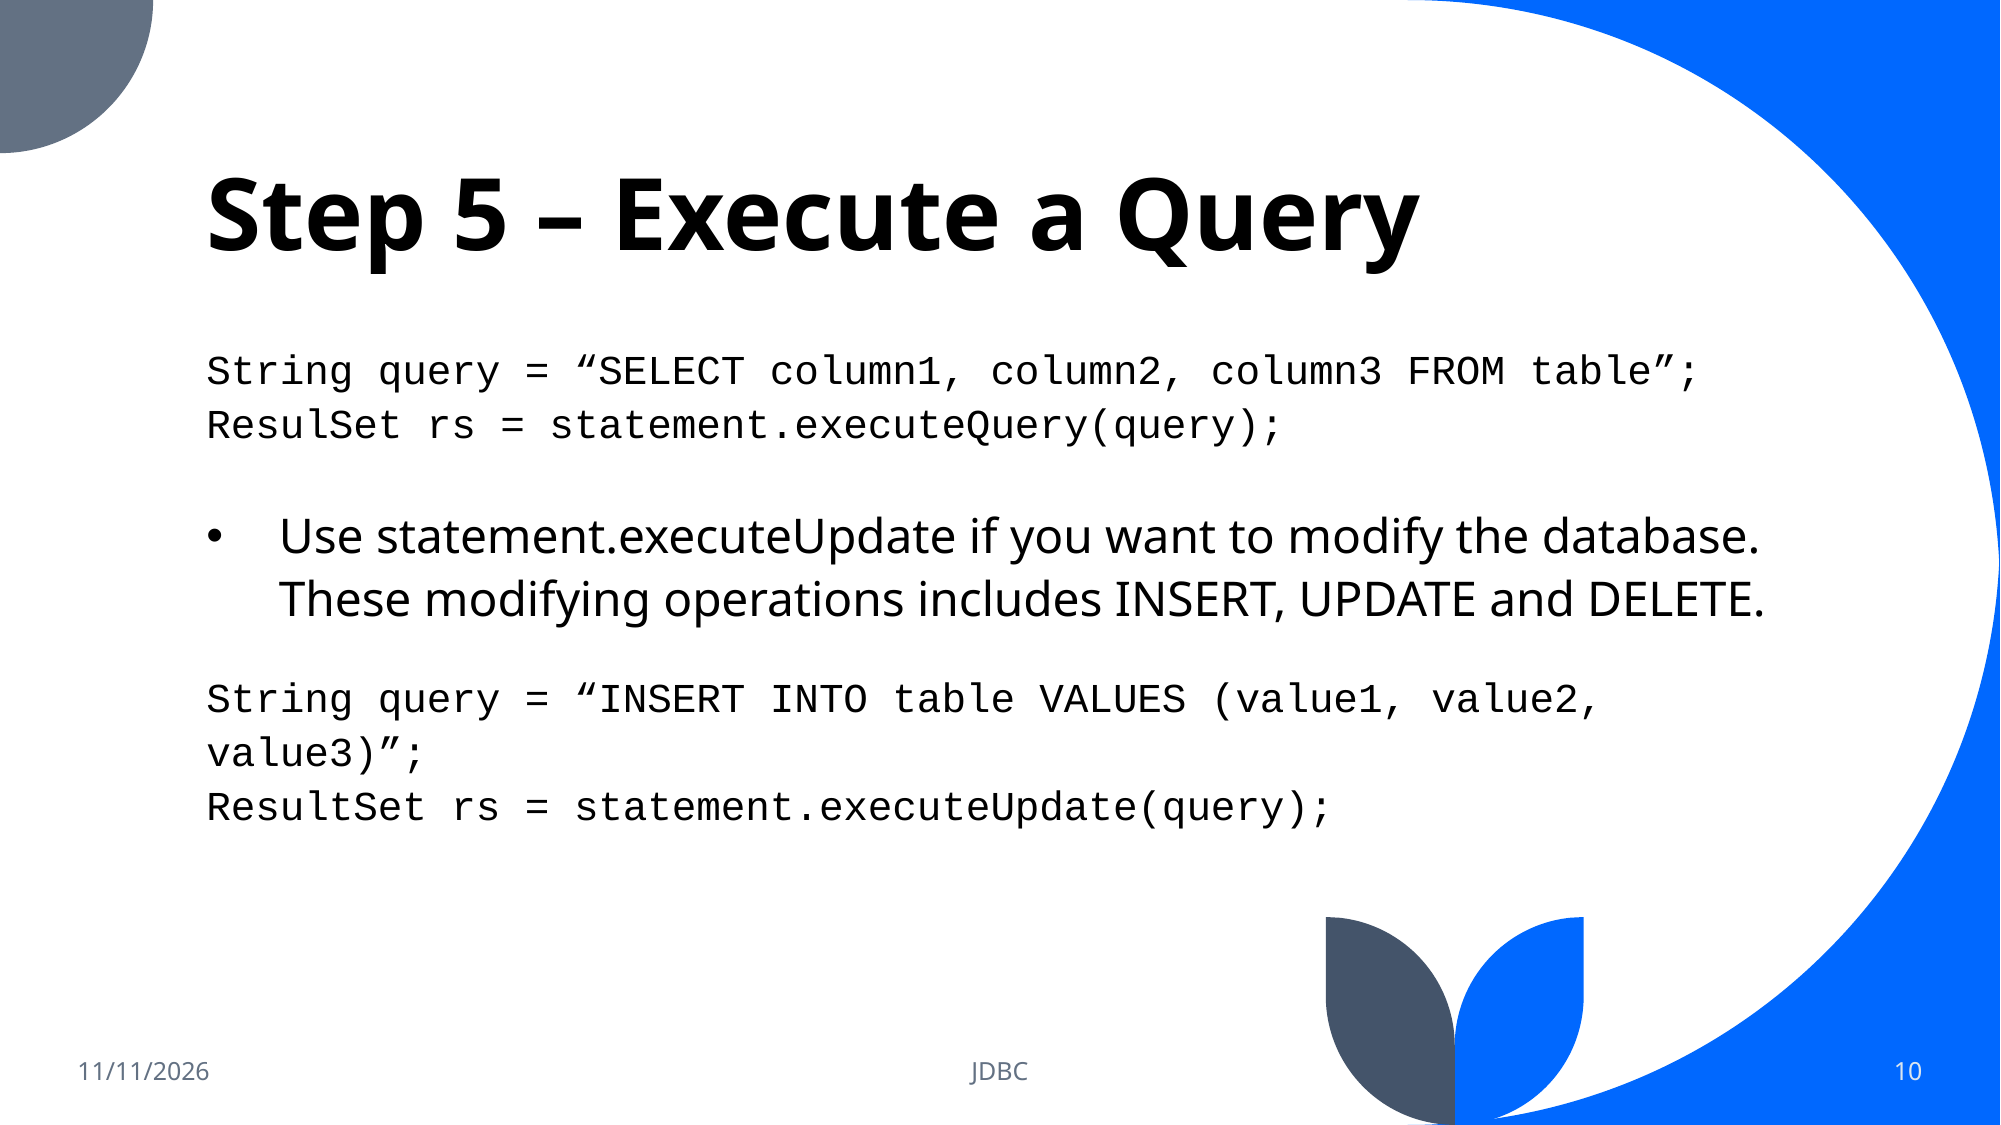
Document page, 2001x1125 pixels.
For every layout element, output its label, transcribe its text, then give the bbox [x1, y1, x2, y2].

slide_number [62, 1042, 513, 1103]
title Step 5 – Execute a Query [191, 62, 1796, 280]
footer JDBC [662, 1042, 1338, 1103]
slide_number 10 [1665, 1042, 1938, 1103]
list String query = “SELECT column1, column2, column3 FROM table”; ResulSet rs = statement.executeQuery(query); Use statement.executeUpdate if you want to modify the database. These modifying operations includes INSERT, UPDATE and DELETE. String query = “INSERT INTO table VALUES (value1, value2, value3)”; ResultSet rs = statement.executeUpdate(query); [191, 330, 1796, 884]
